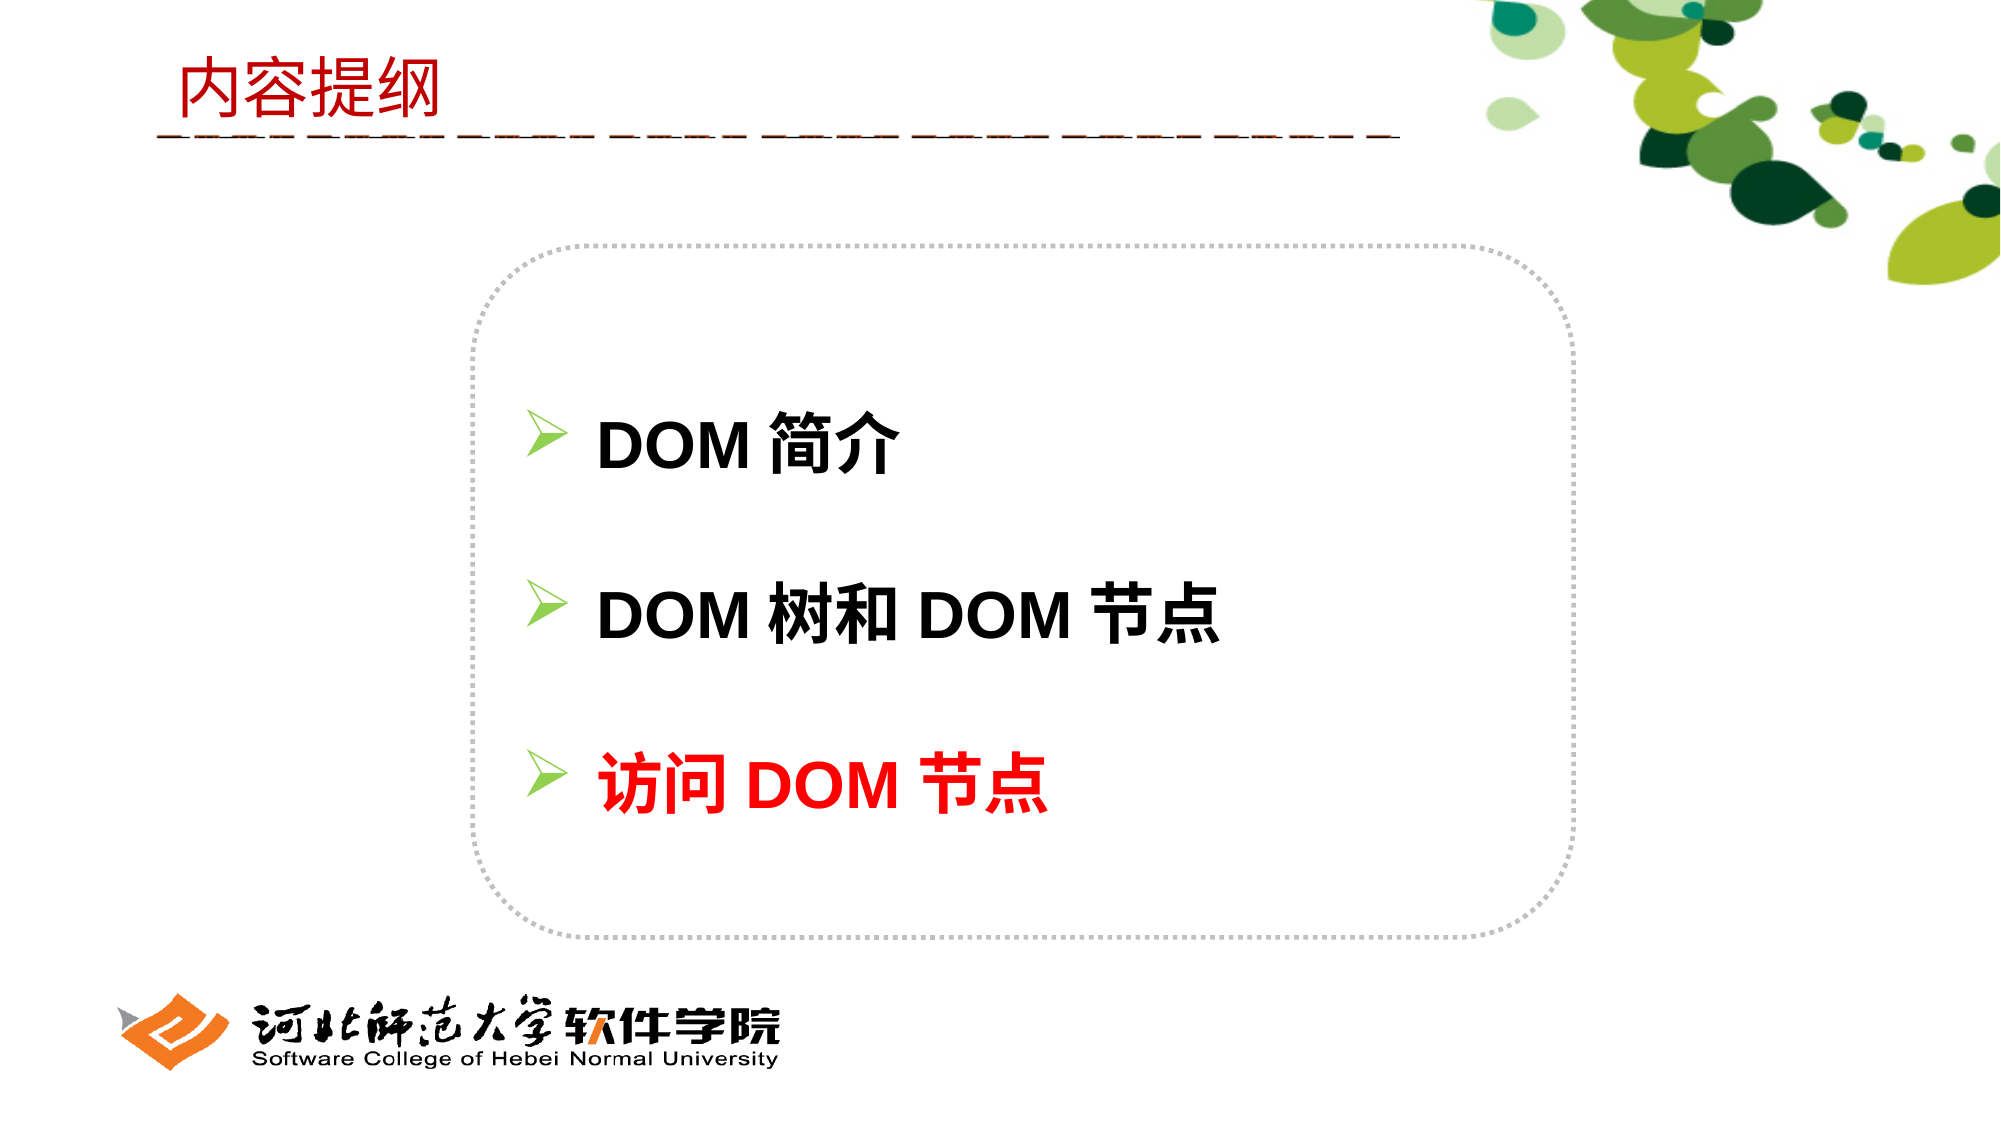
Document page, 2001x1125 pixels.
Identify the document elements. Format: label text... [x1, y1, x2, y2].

picture [0, 0, 2001, 1125]
text_box 内容提纲 [160, 38, 1169, 120]
text_box DOM简介 DOM树和DOM节点 访问DOM节点 [472, 246, 1574, 938]
